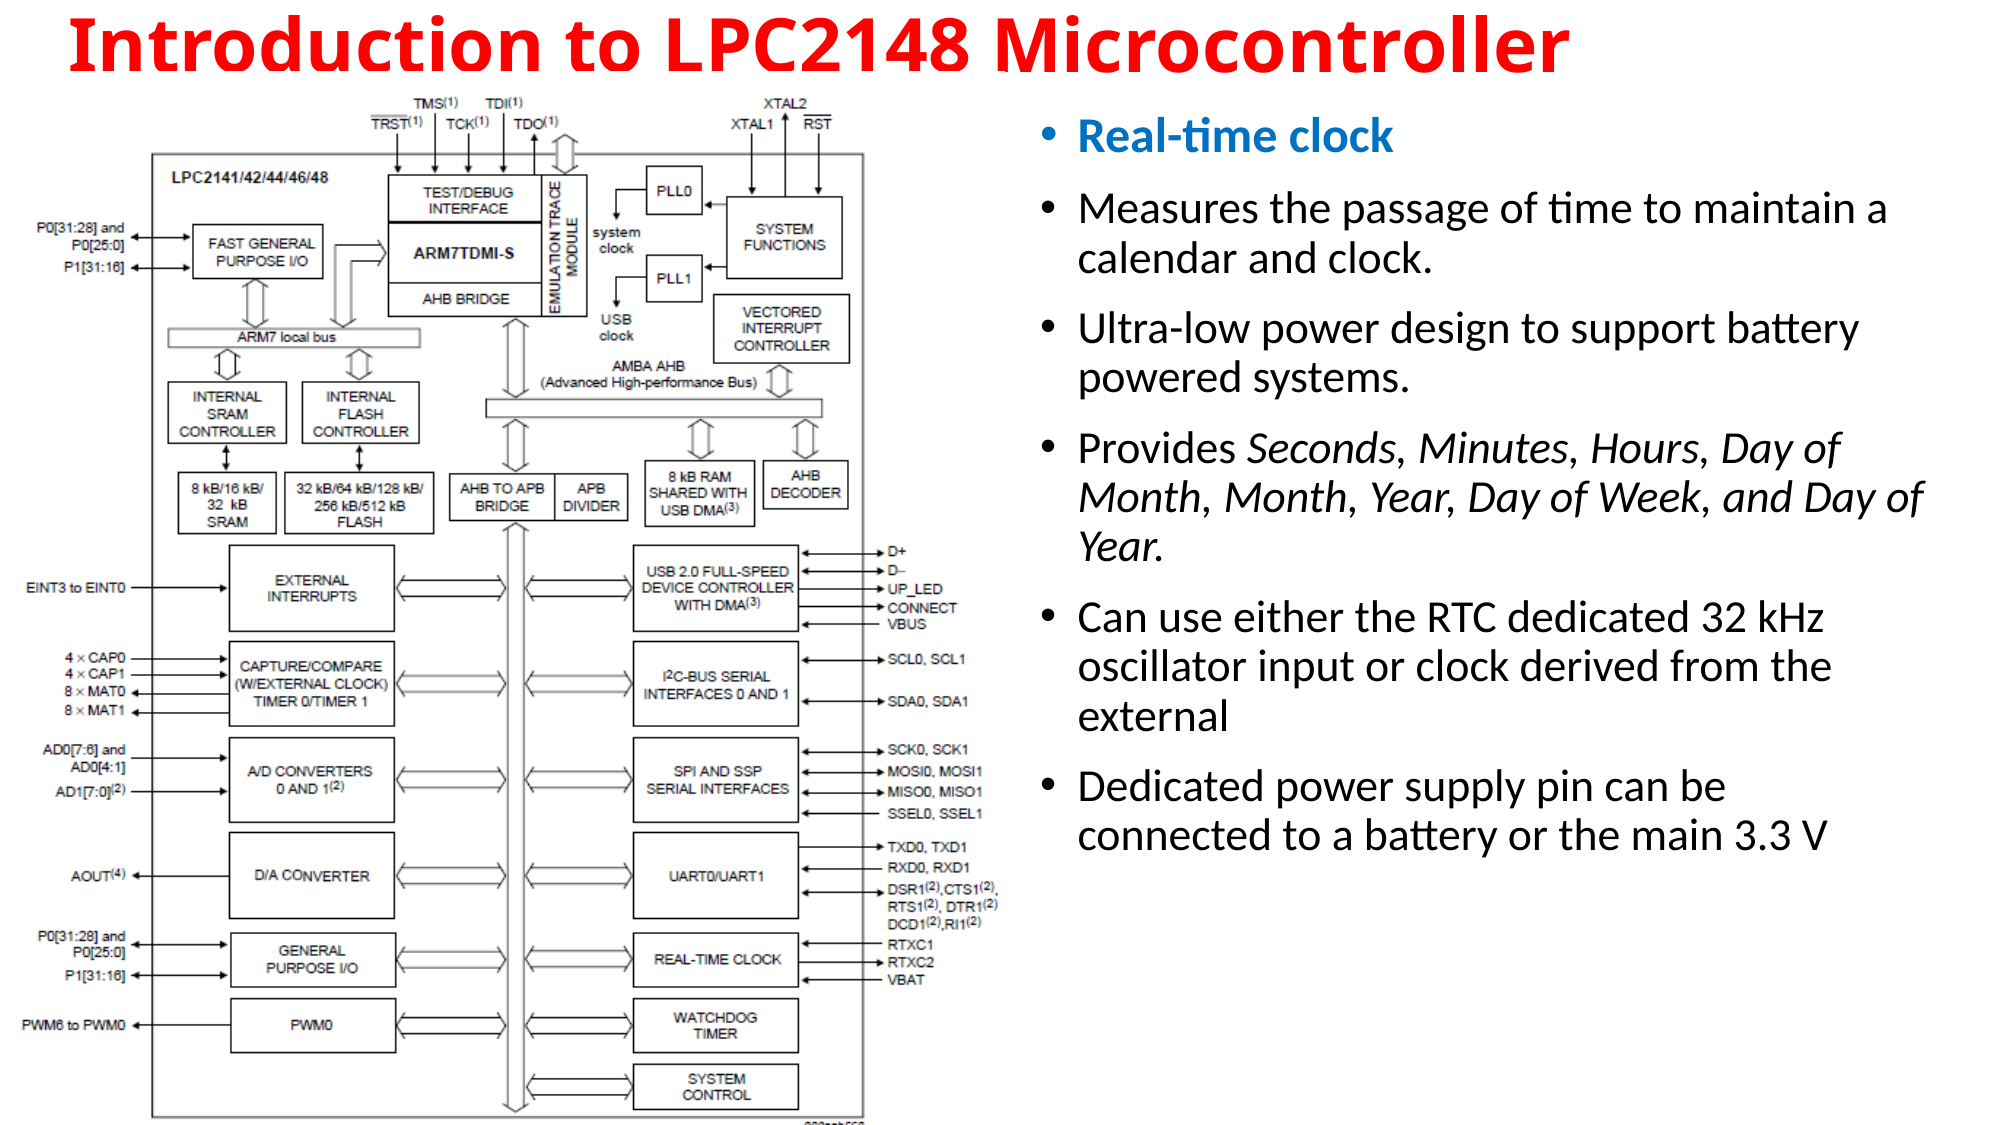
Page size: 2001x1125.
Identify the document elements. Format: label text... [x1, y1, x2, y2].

list Real-time clock Measures the passage of time to maintain a calendar and clock. Ultra-low power design to support battery powered systems. Provides Seconds, Minutes, Hours, Day of Month, Month, Year, Day of Week, and Day of Year. Can use either the RTC dedicated 32 kHz oscillator input or clock derived from the external Dedicated power supply pin can be connected to a battery or the main 3.3 V [1025, 101, 1942, 1092]
picture [16, 71, 1005, 1125]
title Introduction to LPC2148 Microcontroller [53, 0, 1942, 97]
